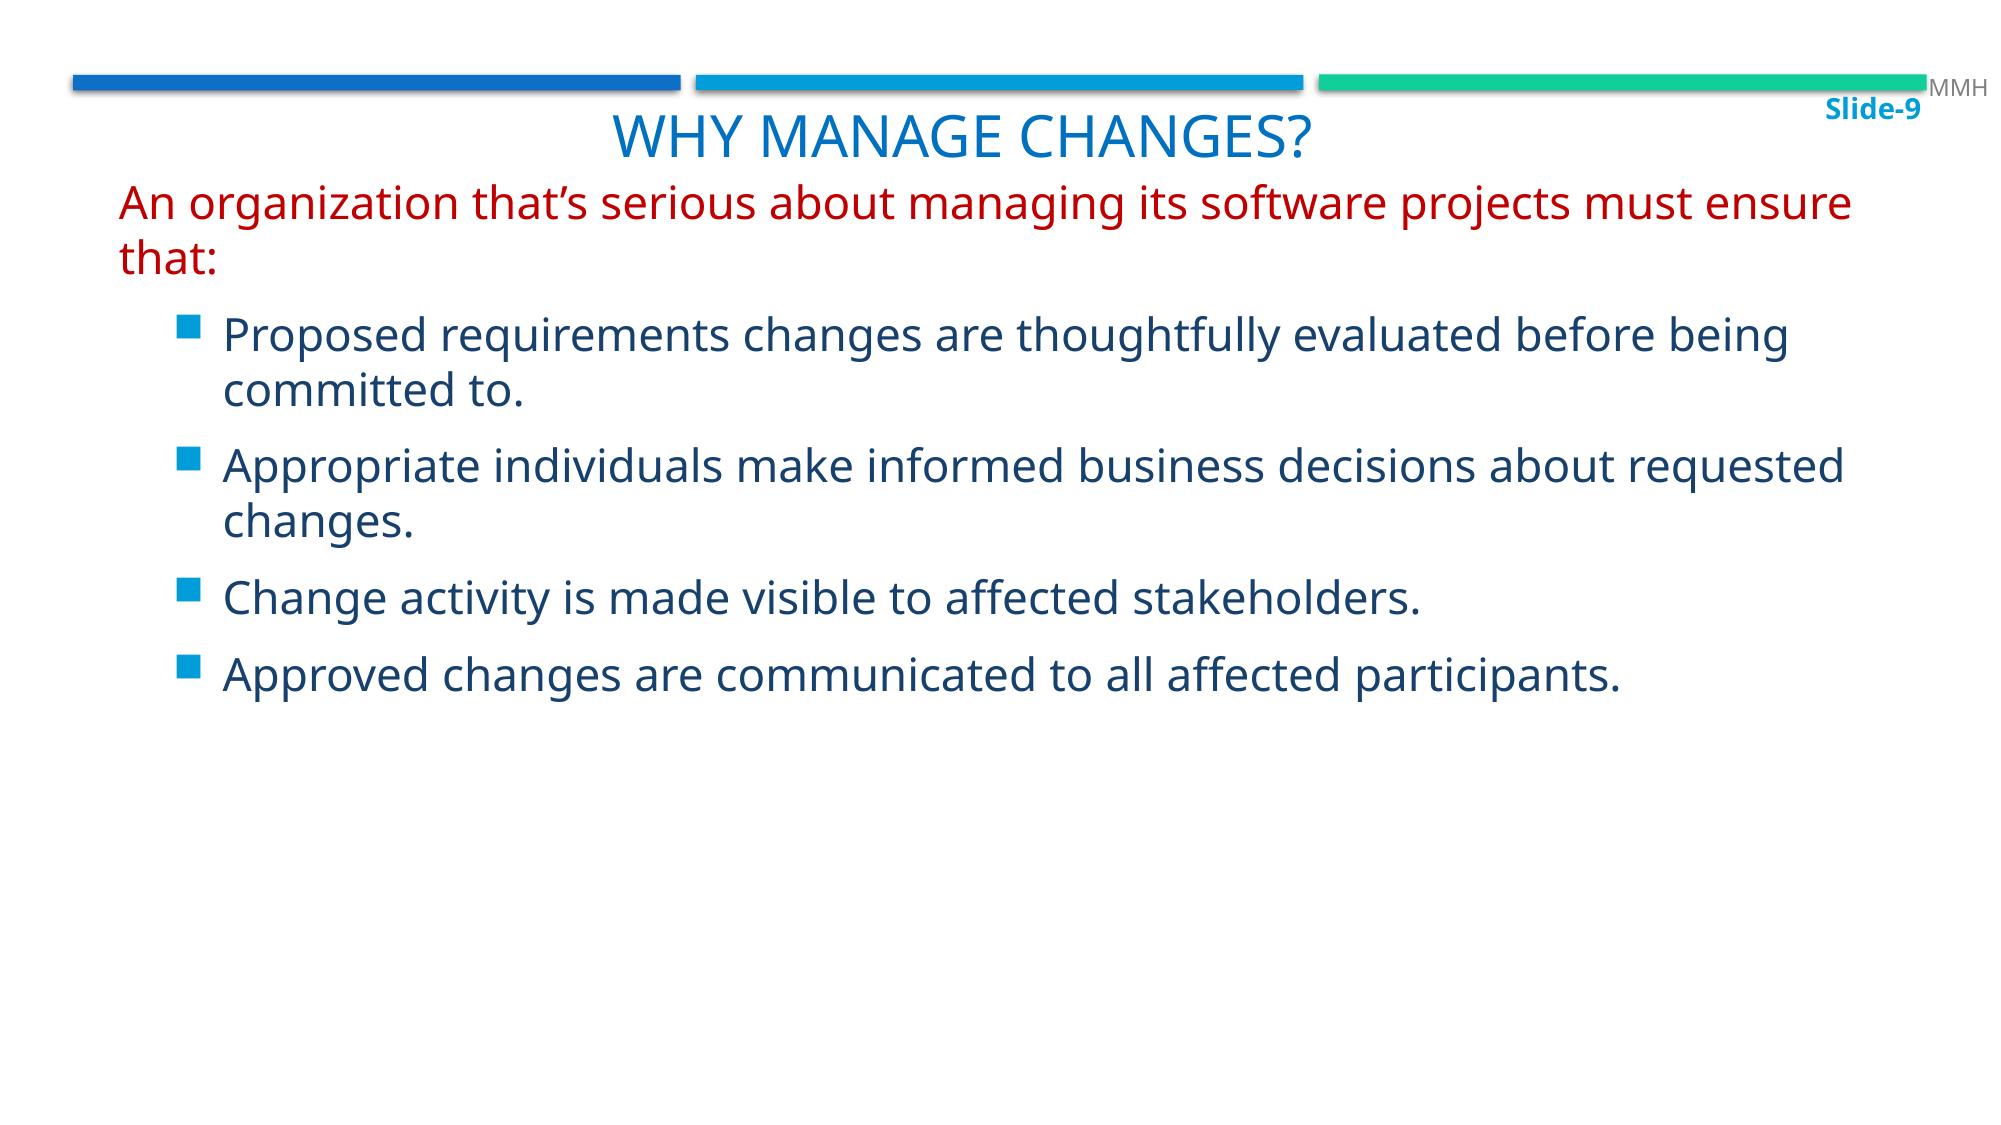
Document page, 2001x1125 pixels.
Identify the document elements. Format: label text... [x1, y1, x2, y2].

title Why manage changes? [58, 83, 1868, 177]
text_box Slide-9 [1762, 90, 1929, 130]
list An organization that’s serious about managing its software projects must ensure that: Proposed requirements changes are thoughtfully evaluated before being committed to. Appropriate individuals make informed business decisions about requested changes. Change activity is made visible to affected stakeholders. Approved changes are communicated to all affected participants. [104, 218, 1914, 656]
text_box MMH [1900, 64, 2000, 110]
